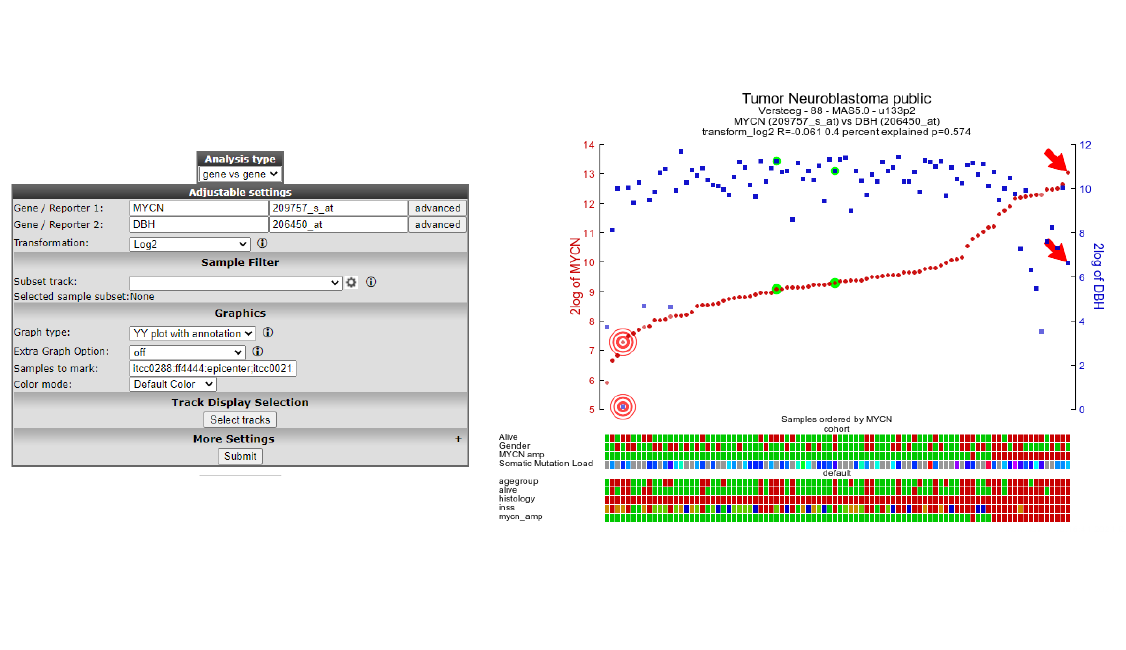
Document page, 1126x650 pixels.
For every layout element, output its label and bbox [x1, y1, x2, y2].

picture [0, 144, 483, 476]
picture [494, 88, 1126, 533]
